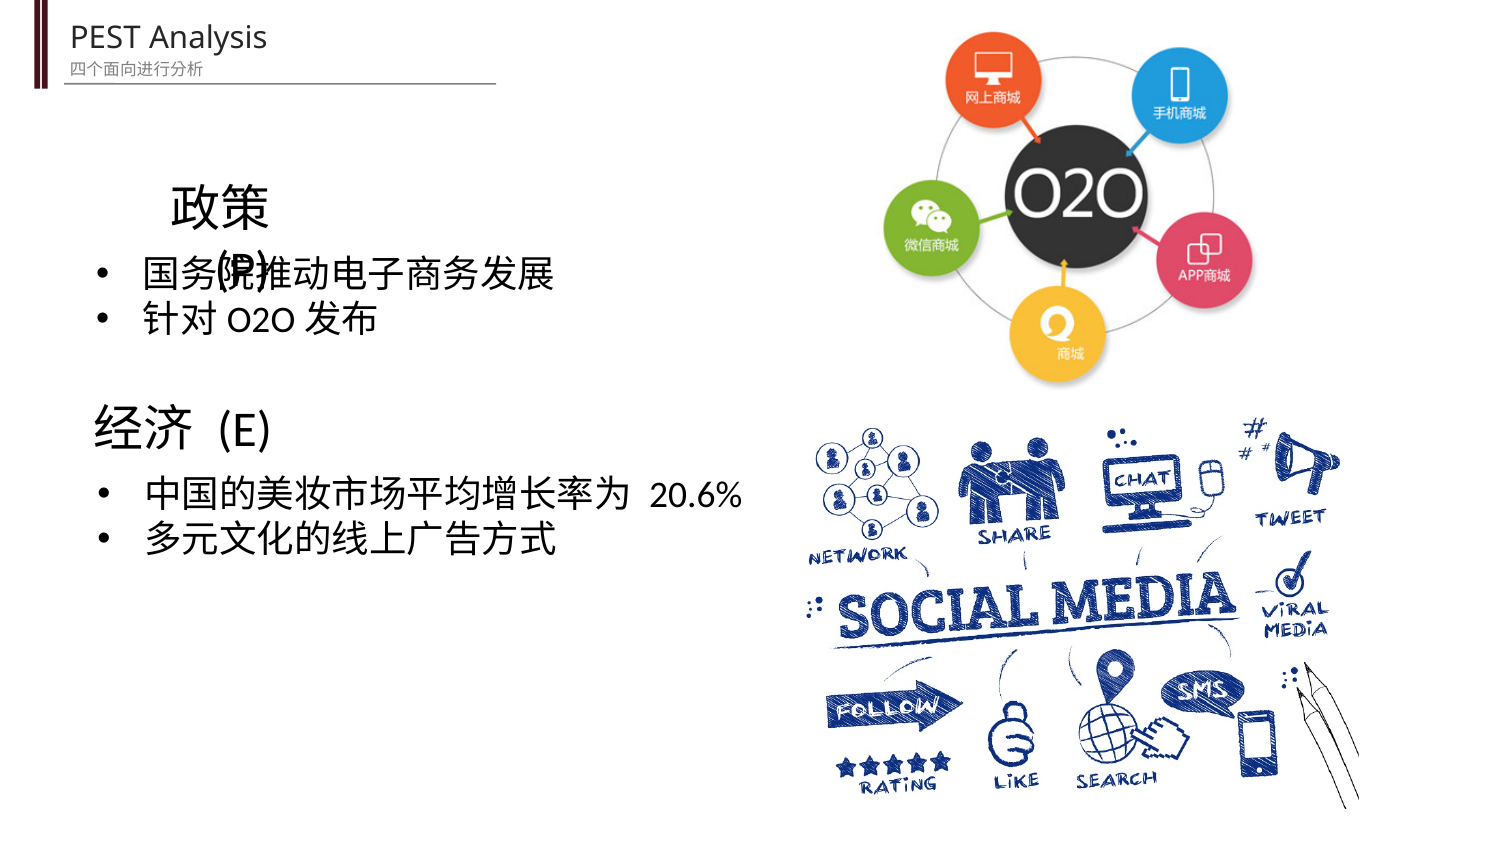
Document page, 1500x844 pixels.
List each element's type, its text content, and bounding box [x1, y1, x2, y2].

picture [797, 29, 1337, 391]
text_box 经济 (E) [82, 390, 284, 462]
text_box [34, 0, 48, 89]
text_box 中国的美妆市场平均增长率为 20.6% 多元文化的线上广告方式 [82, 462, 771, 568]
picture [776, 396, 1359, 809]
text_box 国务院推动电子商务发展 针对O2O发布 [81, 242, 792, 348]
text_box 四个面向进行分析 [58, 52, 535, 84]
text_box 政策 (P) [81, 170, 282, 242]
text_box PEST Analysis [58, 11, 535, 52]
